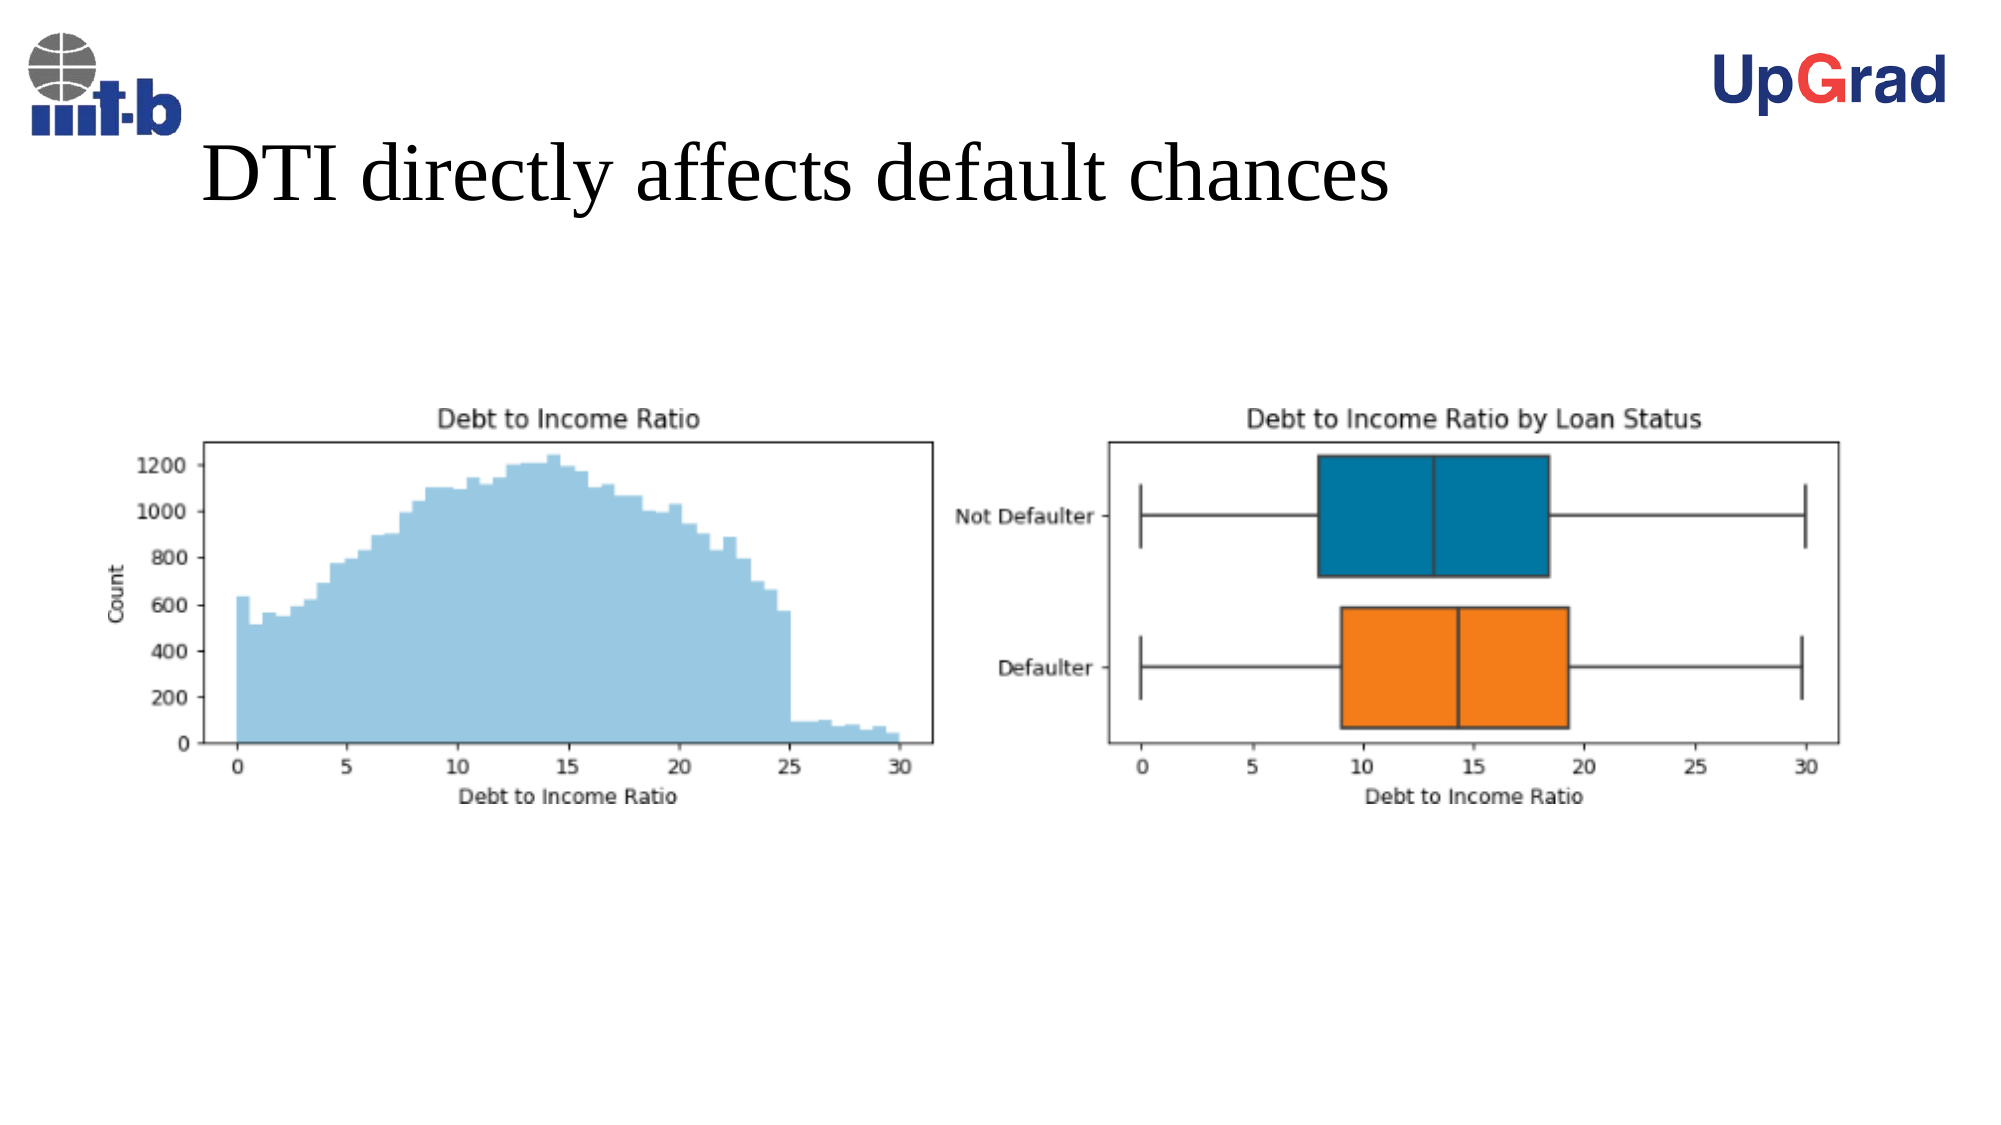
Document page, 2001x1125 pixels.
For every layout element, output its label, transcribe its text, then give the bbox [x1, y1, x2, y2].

title DTI directly affects default chances [199, 115, 1397, 306]
picture [1714, 53, 1945, 116]
text_box [108, 408, 1842, 804]
picture [27, 32, 182, 136]
